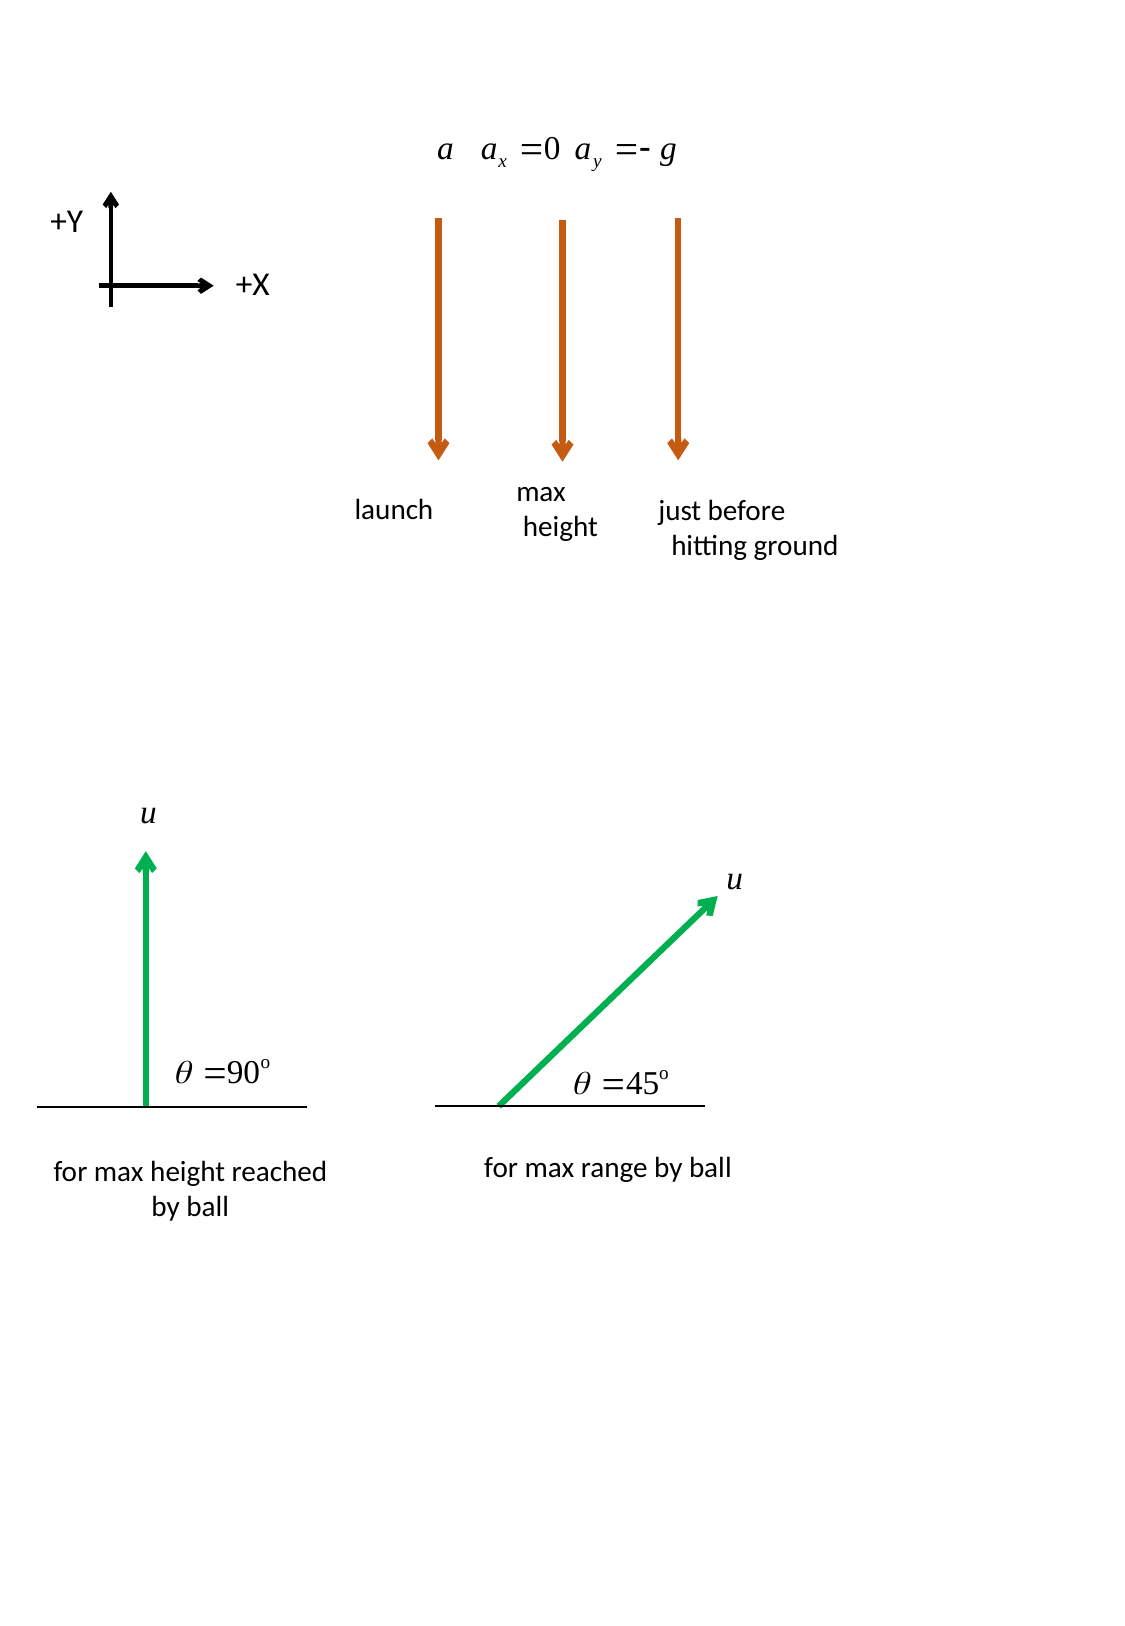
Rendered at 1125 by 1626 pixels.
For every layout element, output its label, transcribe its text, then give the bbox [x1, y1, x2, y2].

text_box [137, 794, 163, 831]
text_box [172, 1048, 275, 1091]
text_box max height [501, 465, 613, 551]
text_box launch [339, 483, 449, 533]
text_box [723, 860, 749, 896]
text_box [570, 1058, 675, 1101]
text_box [433, 128, 684, 179]
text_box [35, 191, 286, 311]
text_box for max height reached by ball [36, 1144, 344, 1230]
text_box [498, 895, 718, 1107]
text_box just before hitting ground [643, 483, 854, 569]
text_box for max range by ball [469, 1140, 747, 1191]
